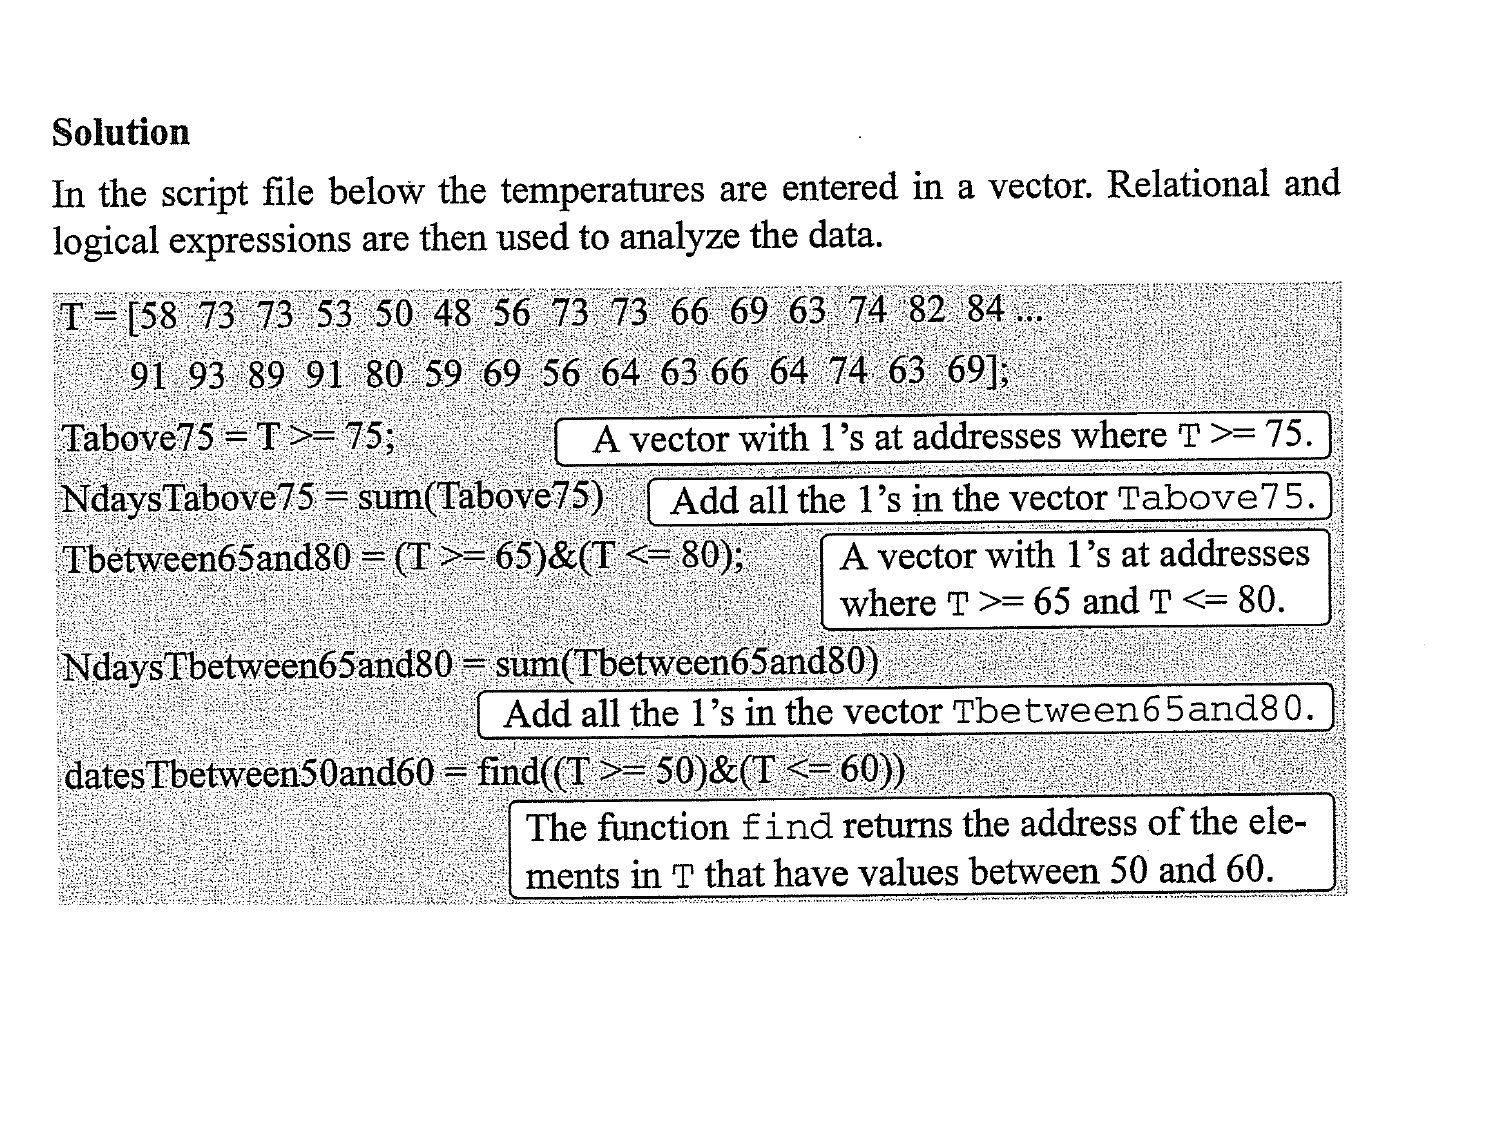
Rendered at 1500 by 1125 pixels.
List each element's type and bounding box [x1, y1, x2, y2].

list [41, 113, 1425, 906]
